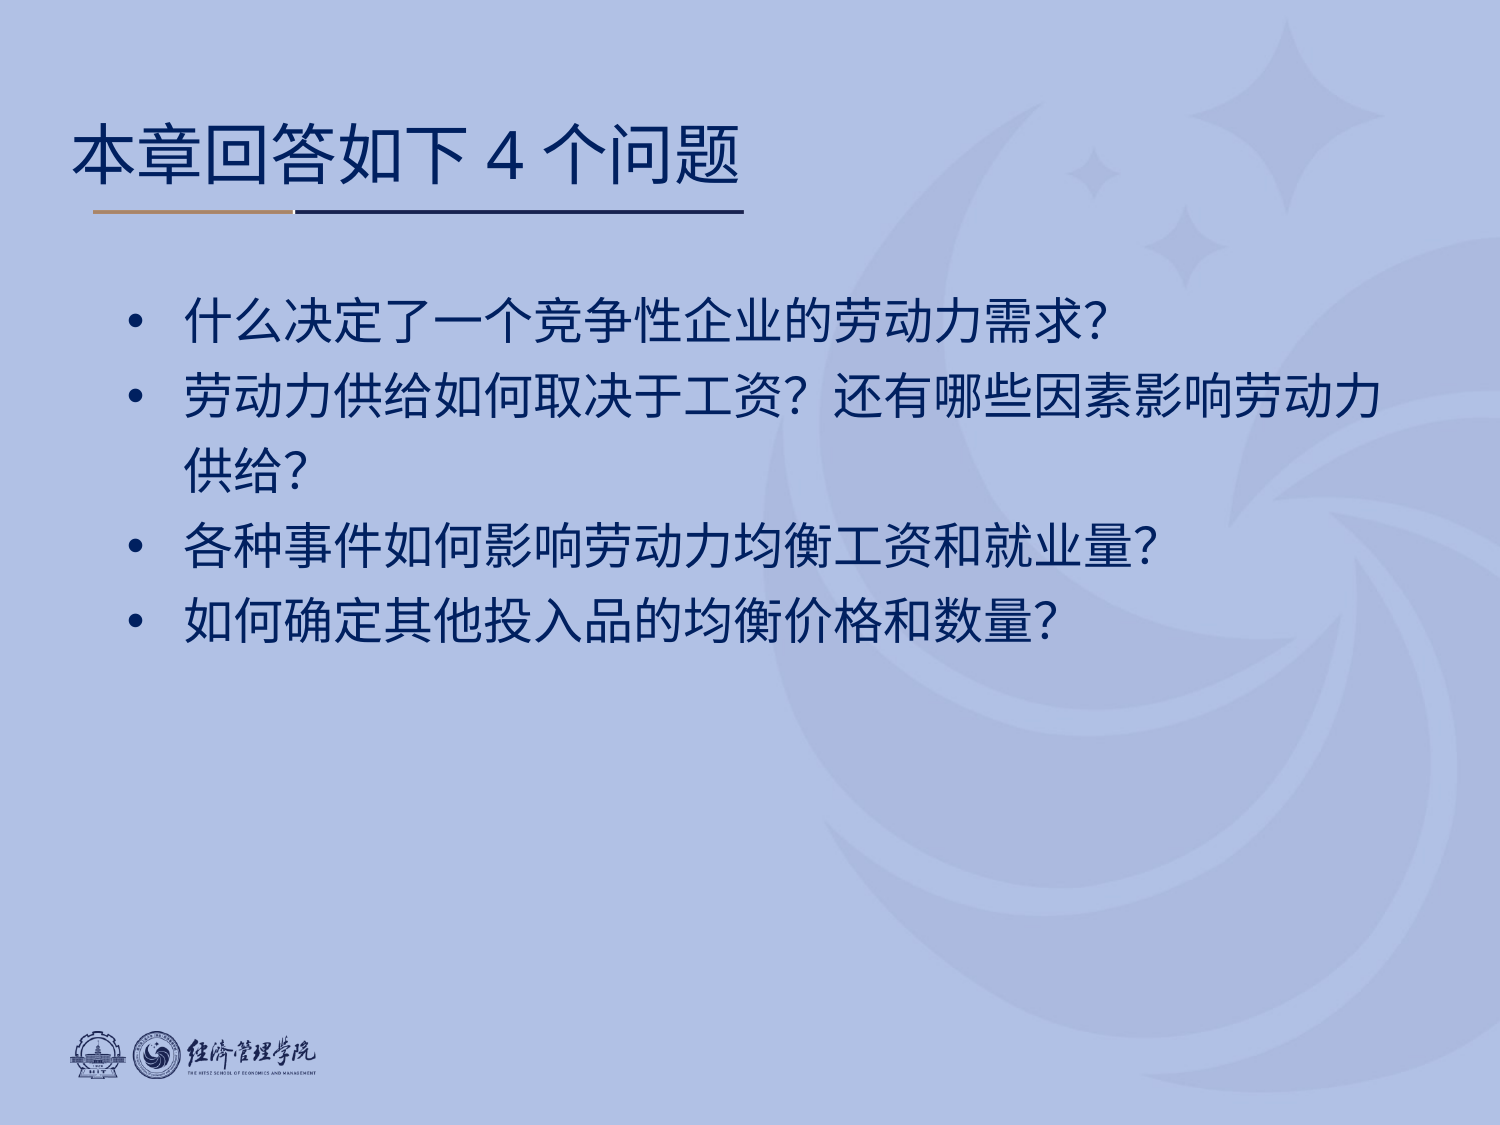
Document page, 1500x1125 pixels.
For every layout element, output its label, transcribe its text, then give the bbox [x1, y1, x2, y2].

text_box 什么决定了一个竞争性企业的劳动力需求？ 劳动力供给如何取决于工资？还有哪些因素影响劳动力供给？ 各种事件如何影响劳动力均衡工资和就业量？ 如何确定其他投入品的均衡价格和数量？ [112, 267, 1435, 658]
picture [0, 0, 1500, 1125]
text_box 本章回答如下4个问题 [55, 105, 756, 200]
